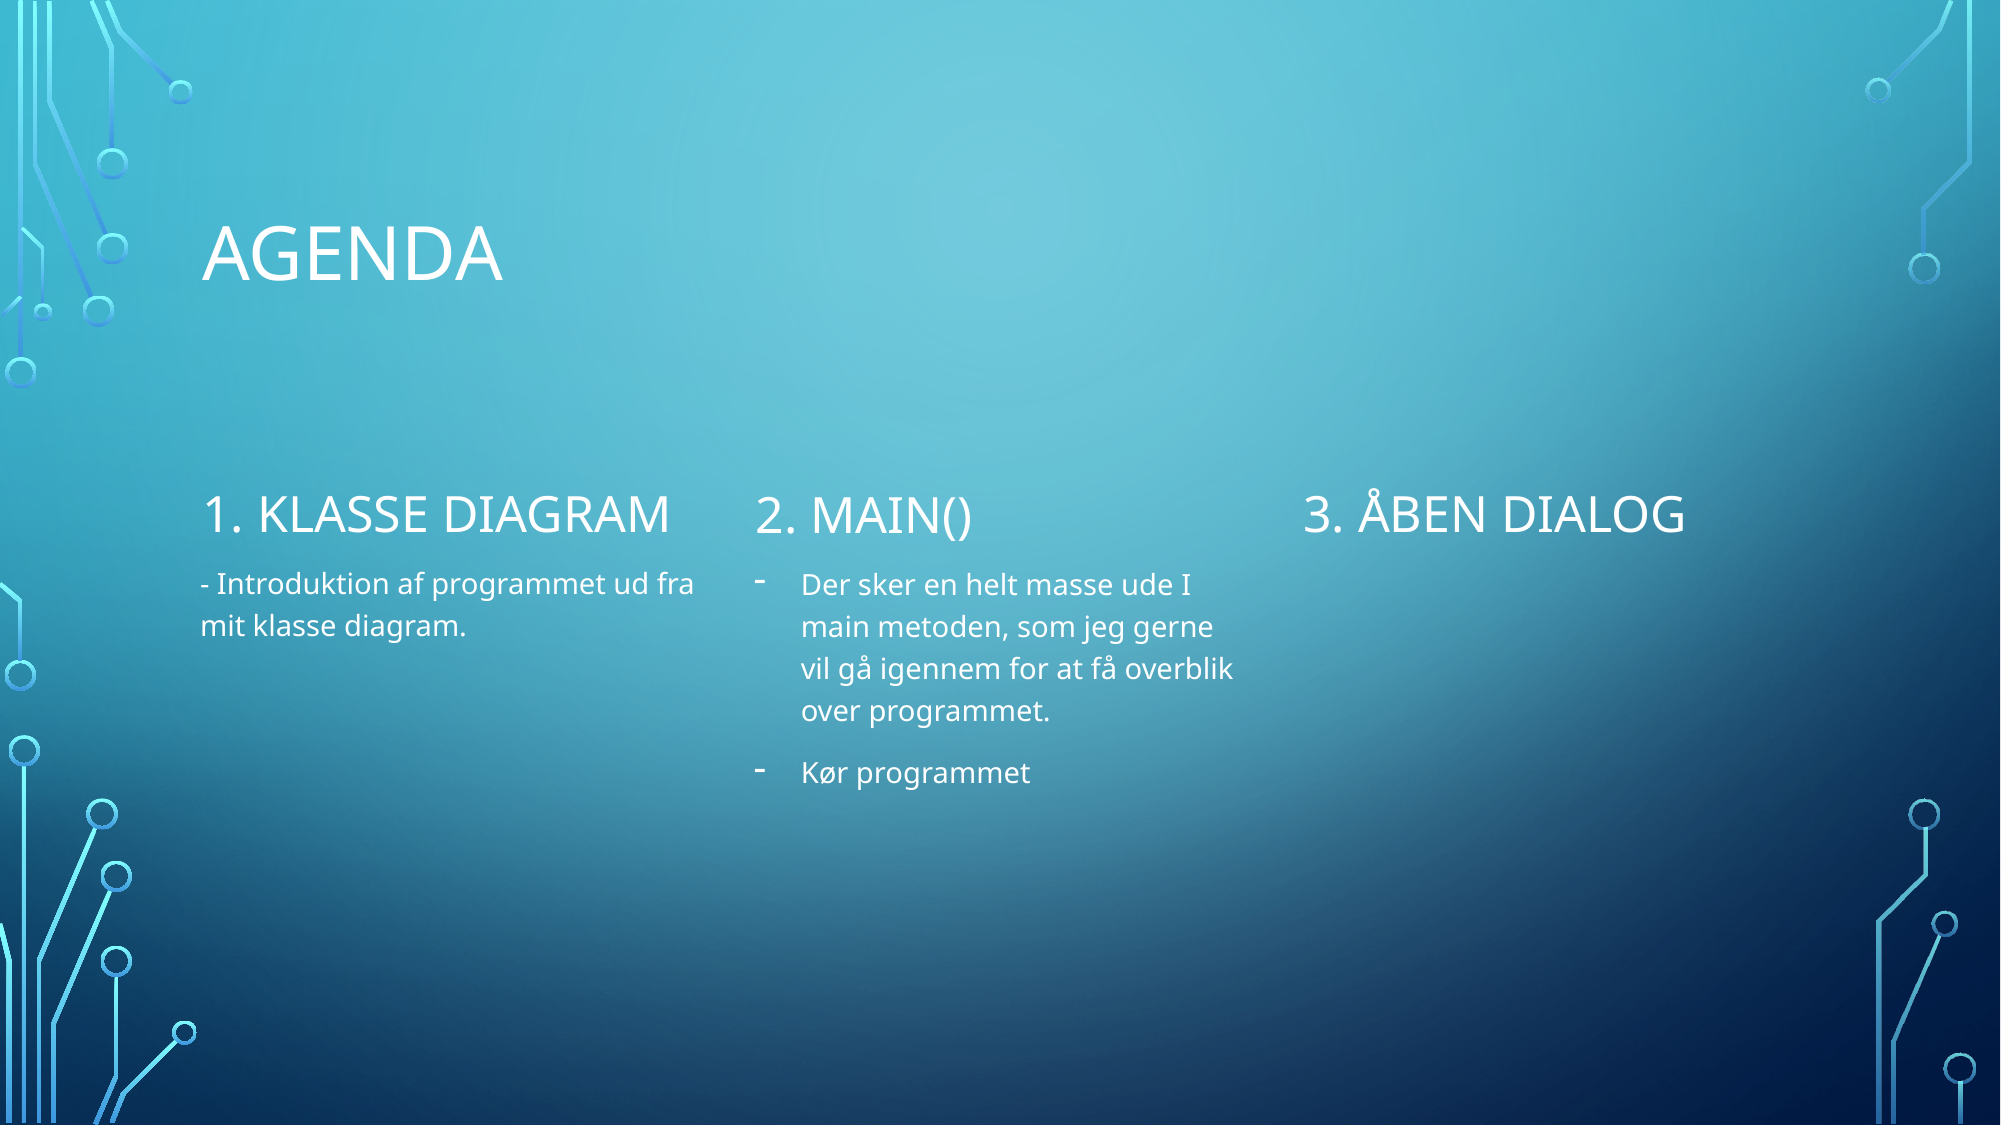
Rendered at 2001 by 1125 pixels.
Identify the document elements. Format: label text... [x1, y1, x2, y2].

list 3. Åben dialog [1288, 438, 1813, 552]
title agenda [187, 99, 1813, 413]
list 1. Klasse diagram [187, 438, 712, 551]
list 2. Main() [740, 439, 1263, 551]
list - Introduktion af programmet ud fra mit klasse diagram. [185, 551, 712, 950]
list Der sker en helt masse ude I main metoden, som jeg gerne vil gå igennem for at få overblik over programmet. Kør programmet [738, 551, 1264, 951]
